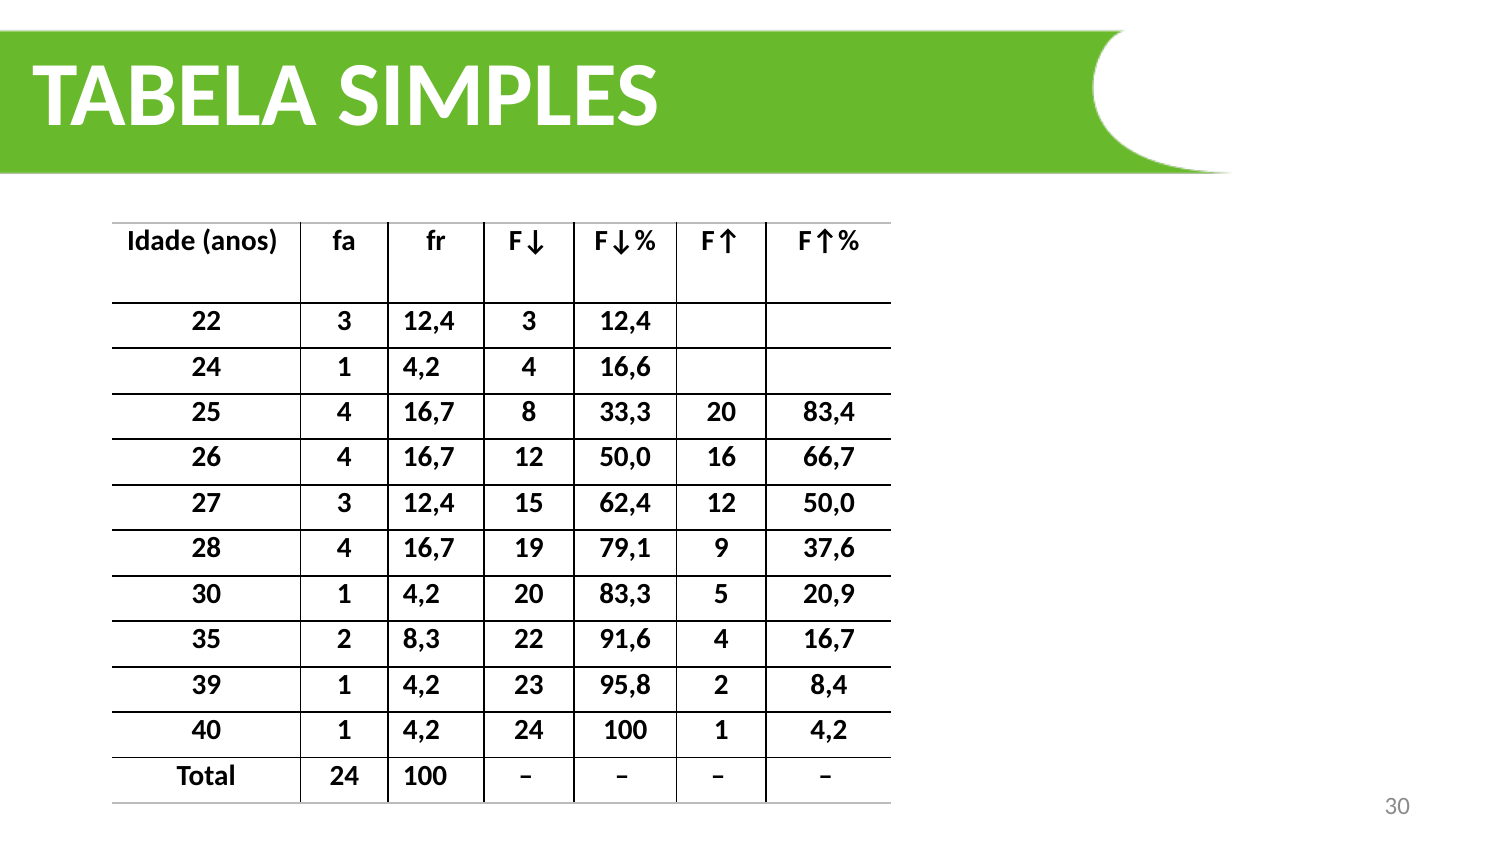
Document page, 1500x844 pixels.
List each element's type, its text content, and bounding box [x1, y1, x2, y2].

table_cell 33,3 [575, 395, 676, 438]
table_cell 1 [301, 577, 387, 620]
table_header fr [389, 224, 483, 302]
table_cell 8,4 [767, 668, 891, 711]
table_cell 19 [485, 531, 573, 575]
table_cell 28 [112, 531, 300, 575]
table_cell 100 [575, 713, 676, 757]
table_cell 26 [112, 440, 300, 484]
table_cell 16,7 [389, 531, 483, 575]
table_cell 4 [485, 349, 573, 393]
table_cell 8 [485, 395, 573, 438]
picture [0, 0, 1500, 844]
table_cell Total [112, 758, 300, 802]
table_cell 12,4 [389, 486, 483, 529]
table_cell 4,2 [389, 577, 483, 620]
table_cell 30 [112, 577, 300, 620]
table_cell 1 [301, 713, 387, 757]
table_cell 20,9 [767, 577, 891, 620]
table_cell 23 [485, 668, 573, 711]
table_cell 79,1 [575, 531, 676, 575]
table_cell 2 [677, 668, 765, 711]
table_header Idade (anos) [112, 224, 300, 302]
table_cell 83,4 [767, 395, 891, 438]
table_cell 5 [677, 577, 765, 620]
table_cell 50,0 [767, 486, 891, 529]
table_cell 4,2 [389, 349, 483, 393]
table_cell [677, 304, 765, 347]
table_cell 15 [485, 486, 573, 529]
slide_number 30 [1074, 782, 1425, 827]
table_cell 1 [301, 668, 387, 711]
table_cell 24 [485, 713, 573, 757]
table_cell [677, 349, 765, 393]
table_cell 35 [112, 622, 300, 666]
table_cell 1 [677, 713, 765, 757]
table_cell 9 [677, 531, 765, 575]
table_header F↓% [575, 224, 676, 302]
table_cell 20 [485, 577, 573, 620]
table_cell 4 [301, 531, 387, 575]
table_cell 16,7 [389, 440, 483, 484]
table_cell 24 [301, 758, 387, 802]
table_header fa [301, 224, 387, 302]
table_cell 95,8 [575, 668, 676, 711]
table_cell – [677, 758, 765, 802]
table_cell 66,7 [767, 440, 891, 484]
table_header F↑% [767, 224, 891, 302]
table_cell 20 [677, 395, 765, 438]
table_cell 25 [112, 395, 300, 438]
table_cell 3 [301, 486, 387, 529]
table_cell 50,0 [575, 440, 676, 484]
table_cell 4,2 [767, 713, 891, 757]
table_cell 91,6 [575, 622, 676, 666]
table_cell 40 [112, 713, 300, 757]
table_cell 16,6 [575, 349, 676, 393]
title TABELA SIMPLES [17, 32, 1368, 173]
table_cell 4 [301, 395, 387, 438]
table_cell 16,7 [767, 622, 891, 666]
table_cell 83,3 [575, 577, 676, 620]
table_cell 12 [485, 440, 573, 484]
table_cell 100 [389, 758, 483, 802]
table_cell 37,6 [767, 531, 891, 575]
table_cell 3 [301, 304, 387, 347]
table_cell 12,4 [389, 304, 483, 347]
table_cell 16 [677, 440, 765, 484]
table_cell [767, 304, 891, 347]
table_cell 4 [677, 622, 765, 666]
table_cell 39 [112, 668, 300, 711]
table_cell [767, 349, 891, 393]
table_cell 12 [677, 486, 765, 529]
table_cell 8,3 [389, 622, 483, 666]
table_cell 22 [485, 622, 573, 666]
table_cell 4,2 [389, 713, 483, 757]
table_header F↑ [677, 224, 765, 302]
table_cell – [485, 758, 573, 802]
table_cell 3 [485, 304, 573, 347]
table_cell 27 [112, 486, 300, 529]
table_cell 62,4 [575, 486, 676, 529]
table_cell – [575, 758, 676, 802]
table_cell 4 [301, 440, 387, 484]
table_cell – [767, 758, 891, 802]
table_header F↓ [485, 224, 573, 302]
table_cell 4,2 [389, 668, 483, 711]
table_cell 12,4 [575, 304, 676, 347]
table_cell 16,7 [389, 395, 483, 438]
table_cell 2 [301, 622, 387, 666]
table_cell 22 [112, 304, 300, 347]
table_cell 24 [112, 349, 300, 393]
table_cell 1 [301, 349, 387, 393]
